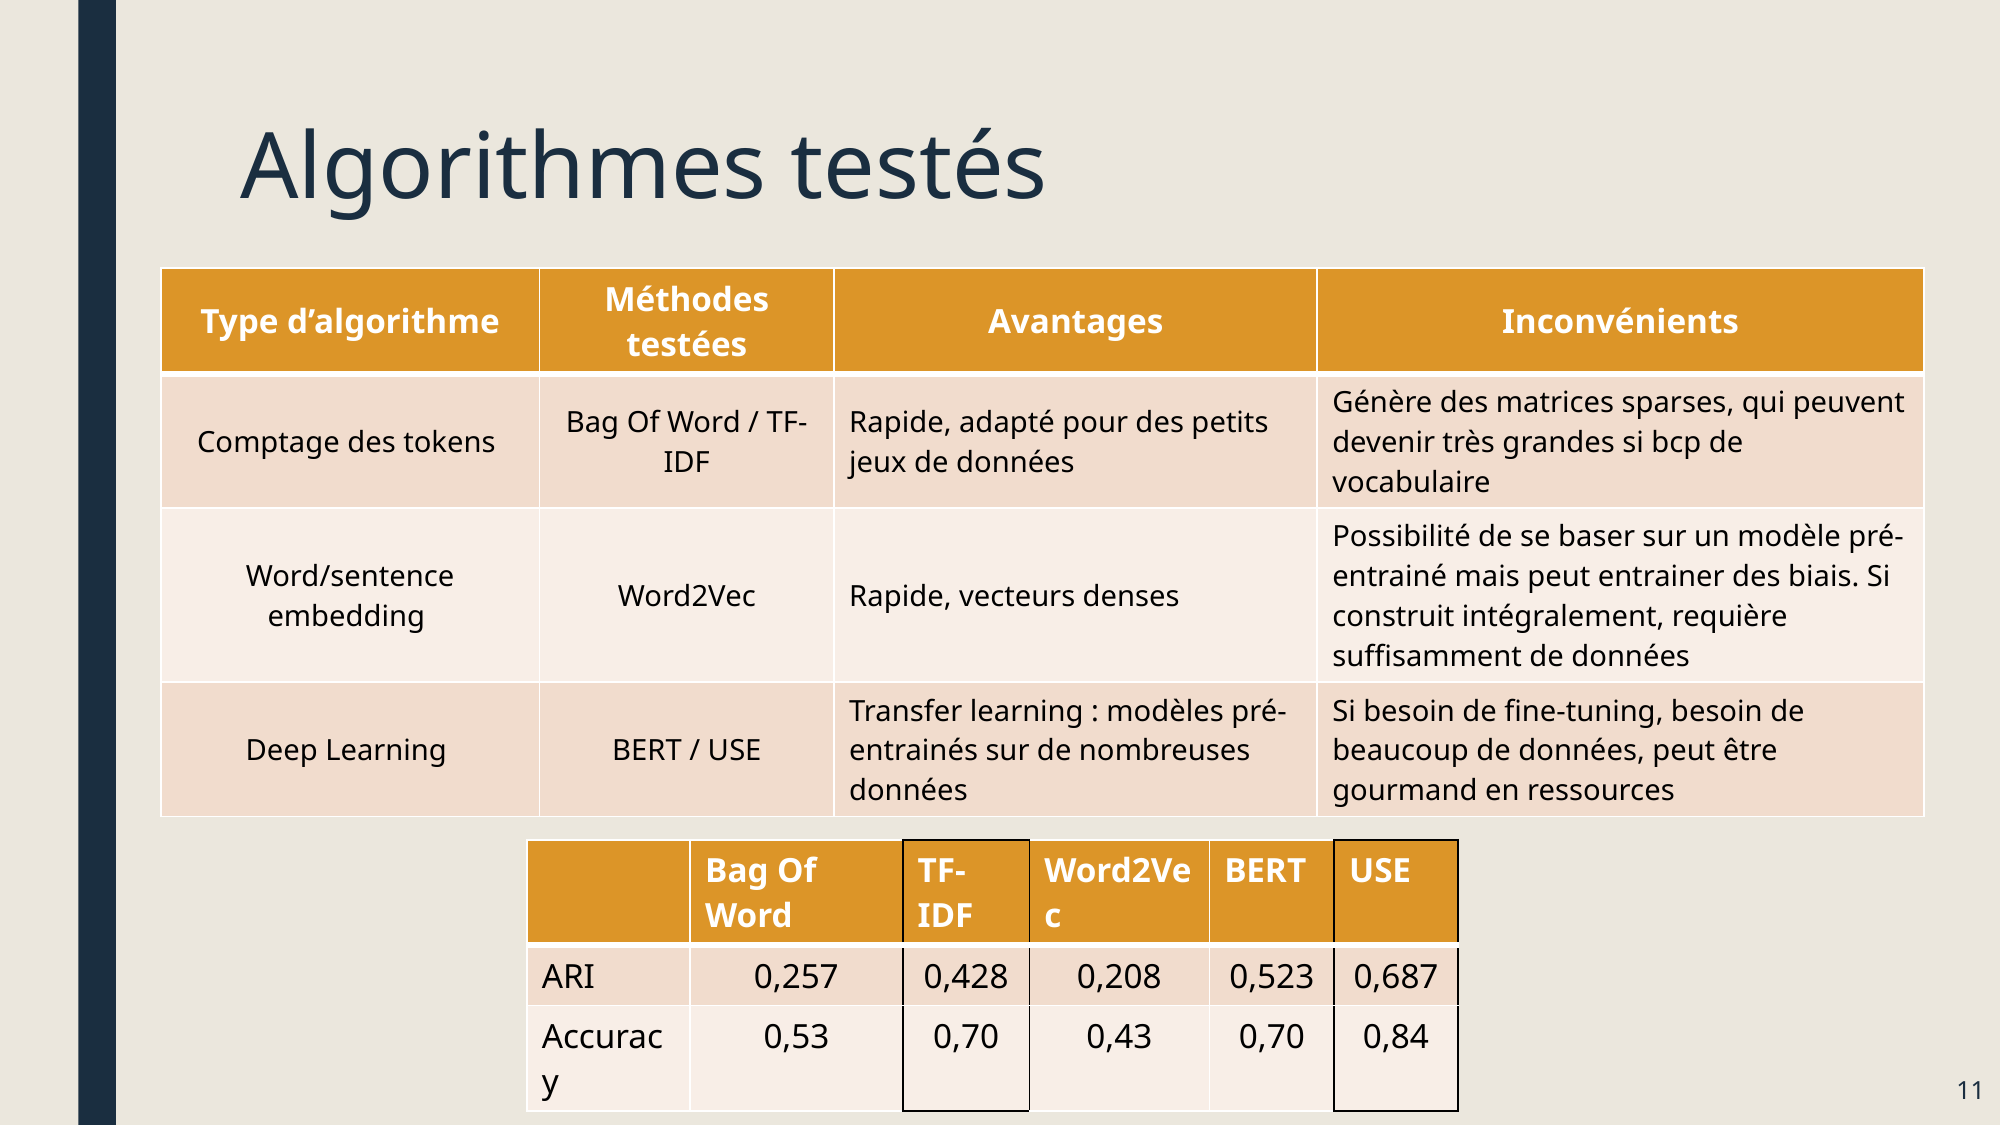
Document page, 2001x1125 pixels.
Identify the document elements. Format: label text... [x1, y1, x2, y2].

table_cell ARI [528, 948, 689, 1005]
table_cell Comptage des tokens [162, 377, 539, 507]
table_cell Si besoin de fine-tuning, besoin de beaucoup de données, peut être gourmand en ressources [1318, 683, 1923, 816]
table_cell 0,523 [1210, 948, 1333, 1005]
table_header BERT [1210, 841, 1333, 942]
table_cell Rapide, vecteurs denses [835, 509, 1316, 681]
table_cell 0,428 [904, 948, 1029, 1005]
table_cell 0,687 [1335, 948, 1457, 1005]
table_cell 0,53 [691, 1006, 902, 1110]
table_cell 0,208 [1030, 948, 1209, 1005]
title Algorithmes testés [225, 112, 1800, 267]
table_cell 0,257 [691, 948, 902, 1005]
table_cell Génère des matrices sparses, qui peuvent devenir très grandes si bcp de vocabulaire [1318, 377, 1923, 507]
table_header USE [1335, 841, 1457, 942]
table_header Méthodes testées [540, 269, 833, 371]
table_cell Bag Of Word / TF-IDF [540, 377, 833, 507]
table_header Inconvénients [1318, 269, 1923, 371]
table_header Type d’algorithme [162, 269, 539, 371]
table_cell Rapide, adapté pour des petits jeux de données [835, 377, 1316, 507]
table_header TF-IDF [904, 841, 1029, 942]
table_cell Transfer learning : modèles pré-entrainés sur de nombreuses données [835, 683, 1316, 816]
slide_number 11 [1738, 1058, 2000, 1125]
table_cell BERT / USE [540, 683, 833, 816]
table_cell Word2Vec [540, 509, 833, 681]
table_header Avantages [835, 269, 1316, 371]
table_cell 0,70 [1210, 1006, 1333, 1110]
table_cell 0,43 [1030, 1006, 1209, 1110]
table_cell Deep Learning [162, 683, 539, 816]
table_header Bag Of Word [691, 841, 902, 942]
table_header Word2Vec [1030, 841, 1209, 942]
table_cell Accuracy [528, 1006, 689, 1110]
list  Deux algorithmes ressortent : TF-IDF (avec réduction de dimension) et USE [225, 817, 1800, 963]
table_header [528, 841, 689, 942]
table_cell 0,70 [904, 1006, 1029, 1110]
table_cell Possibilité de se baser sur un modèle pré-entrainé mais peut entrainer des biais. Si construit intégralement, requière suffisamment de données [1318, 509, 1923, 681]
table_cell 0,84 [1335, 1006, 1457, 1110]
table_cell Word/sentence embedding [162, 509, 539, 681]
